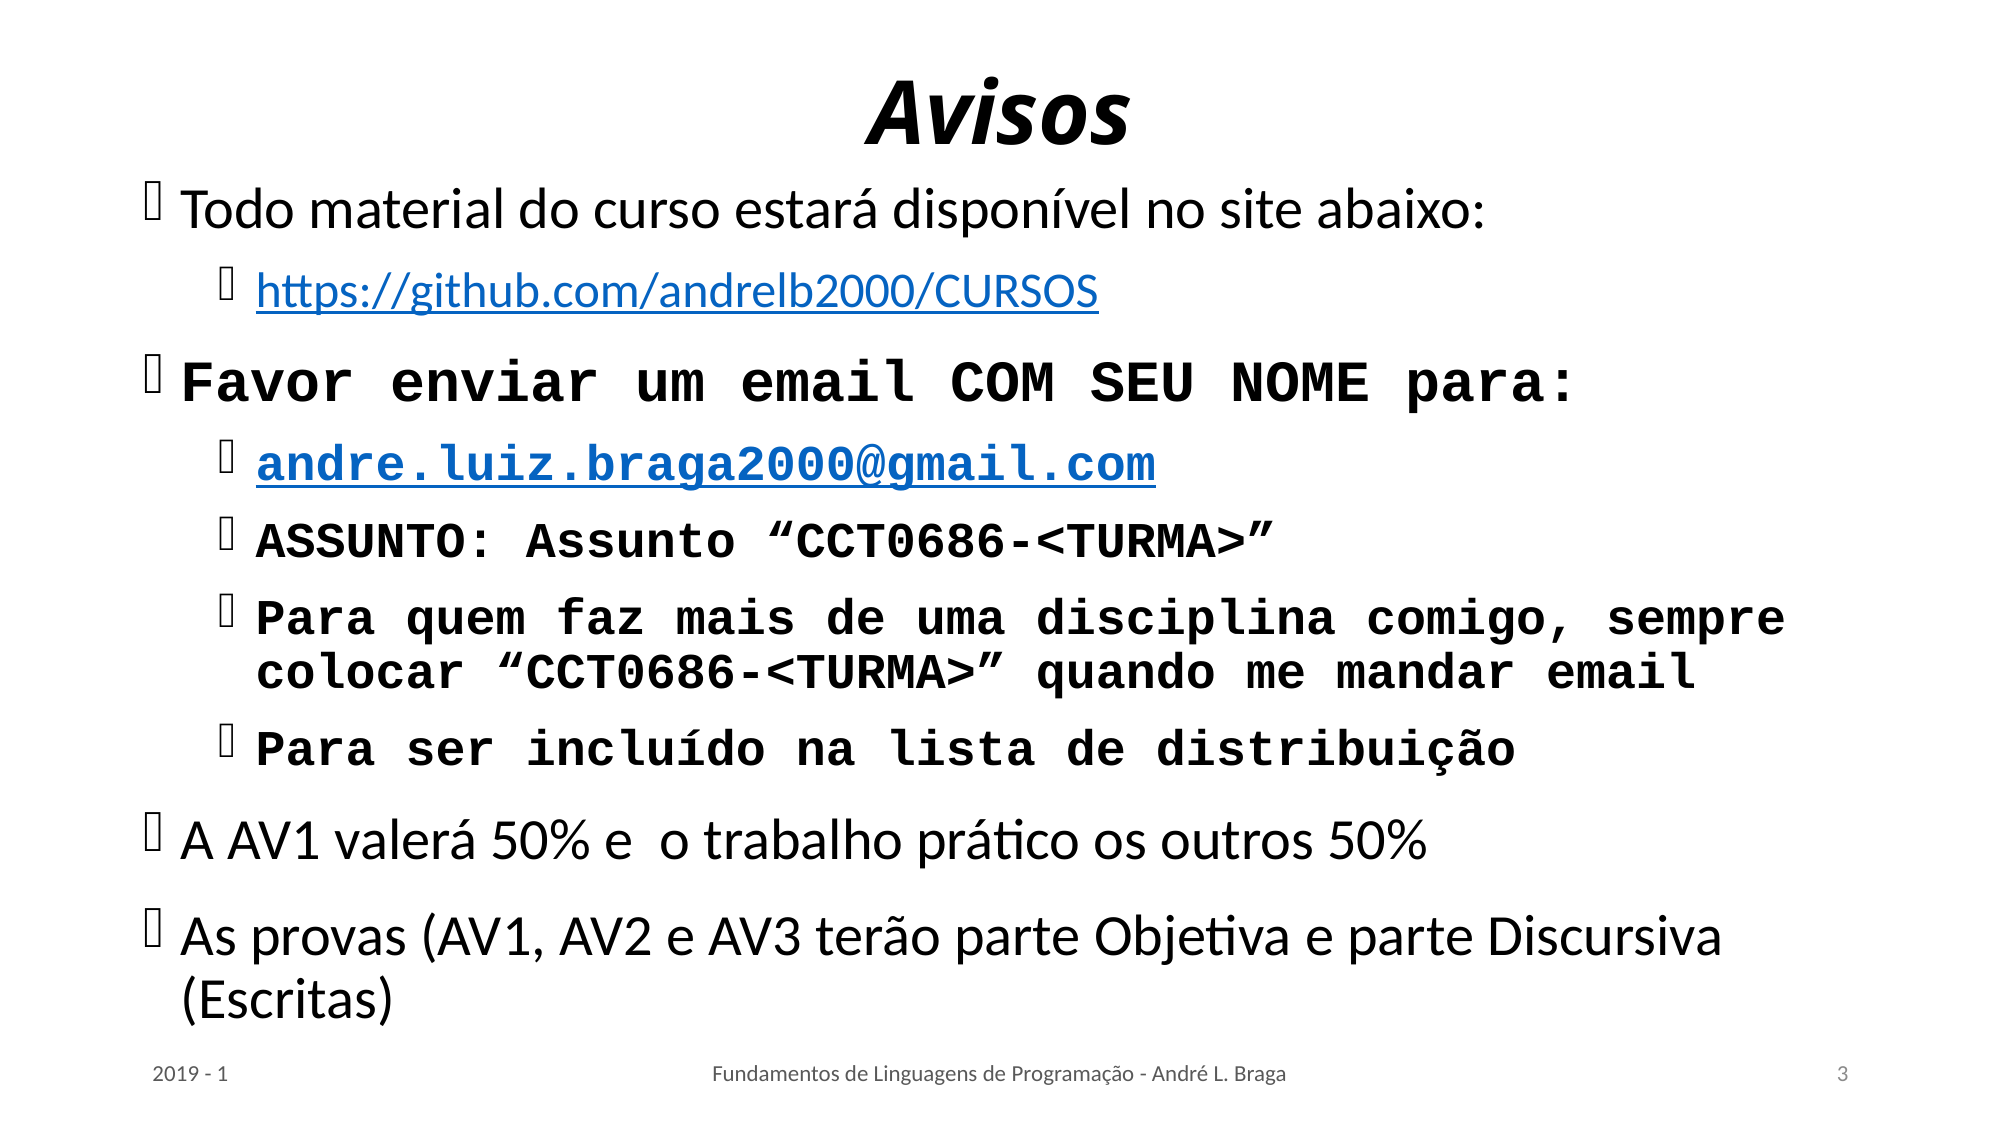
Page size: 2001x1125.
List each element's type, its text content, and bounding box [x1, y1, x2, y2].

footer Fundamentos de Linguagens de Programação - André L. Braga [662, 1042, 1338, 1103]
slide_number 3 [1413, 1042, 1864, 1103]
title Avisos [138, 60, 1864, 171]
list Todo material do curso estará disponível no site abaixo: https://github.com/andrelb2000/CURSOS Favor enviar um email COM SEU NOME para: andre.luiz.braga2000@gmail.com ASSUNTO: Assunto “CCT0686-<TURMA>” Para quem faz mais de uma disciplina comigo, sempre colocar “CCT0686-<TURMA>” quando me mandar email Para ser incluído na lista de distribuição A AV1 valerá 50% e o trabalho prático os outros 50% As provas (AV1, AV2 e AV3 terão parte Objetiva e parte Discursiva (Escritas) [128, 171, 1935, 1125]
slide_number 2019 - 1 [137, 1042, 588, 1103]
